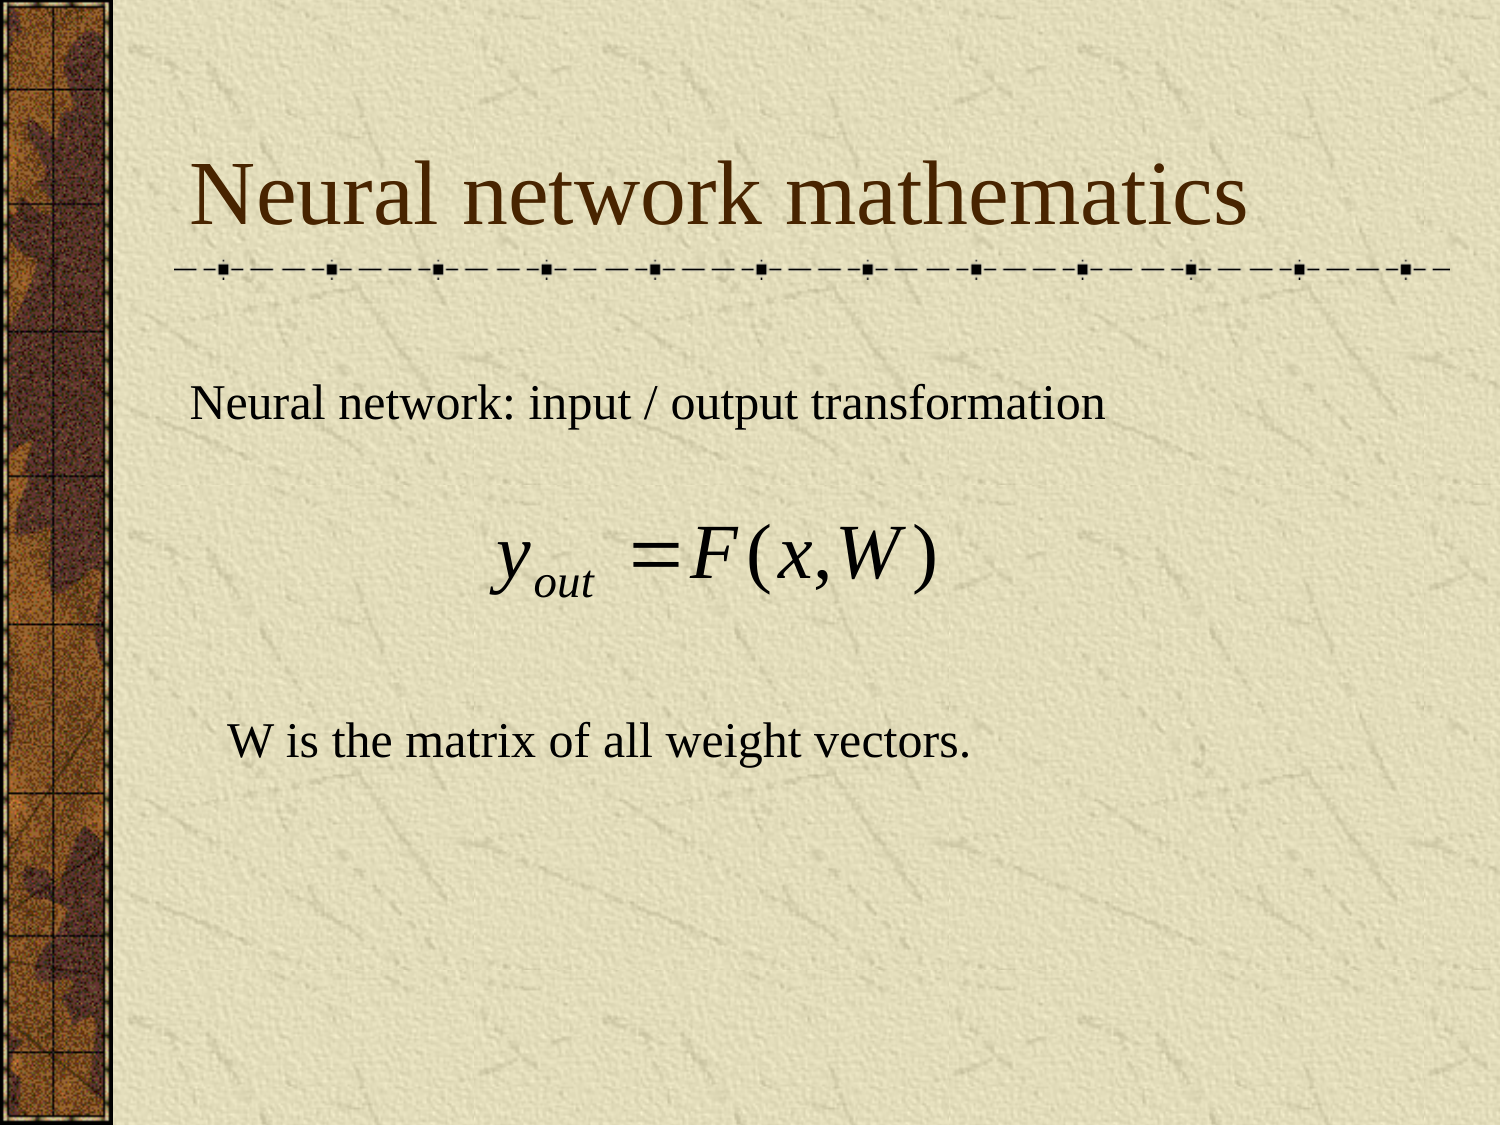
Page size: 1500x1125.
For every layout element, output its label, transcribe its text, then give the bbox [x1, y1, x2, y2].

text_box Neural network: input / output transformation [174, 362, 1388, 438]
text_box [474, 499, 952, 618]
title Neural network mathematics [174, 62, 1451, 251]
picture [0, 0, 1500, 1125]
text_box W is the matrix of all weight vectors. [212, 699, 1400, 775]
